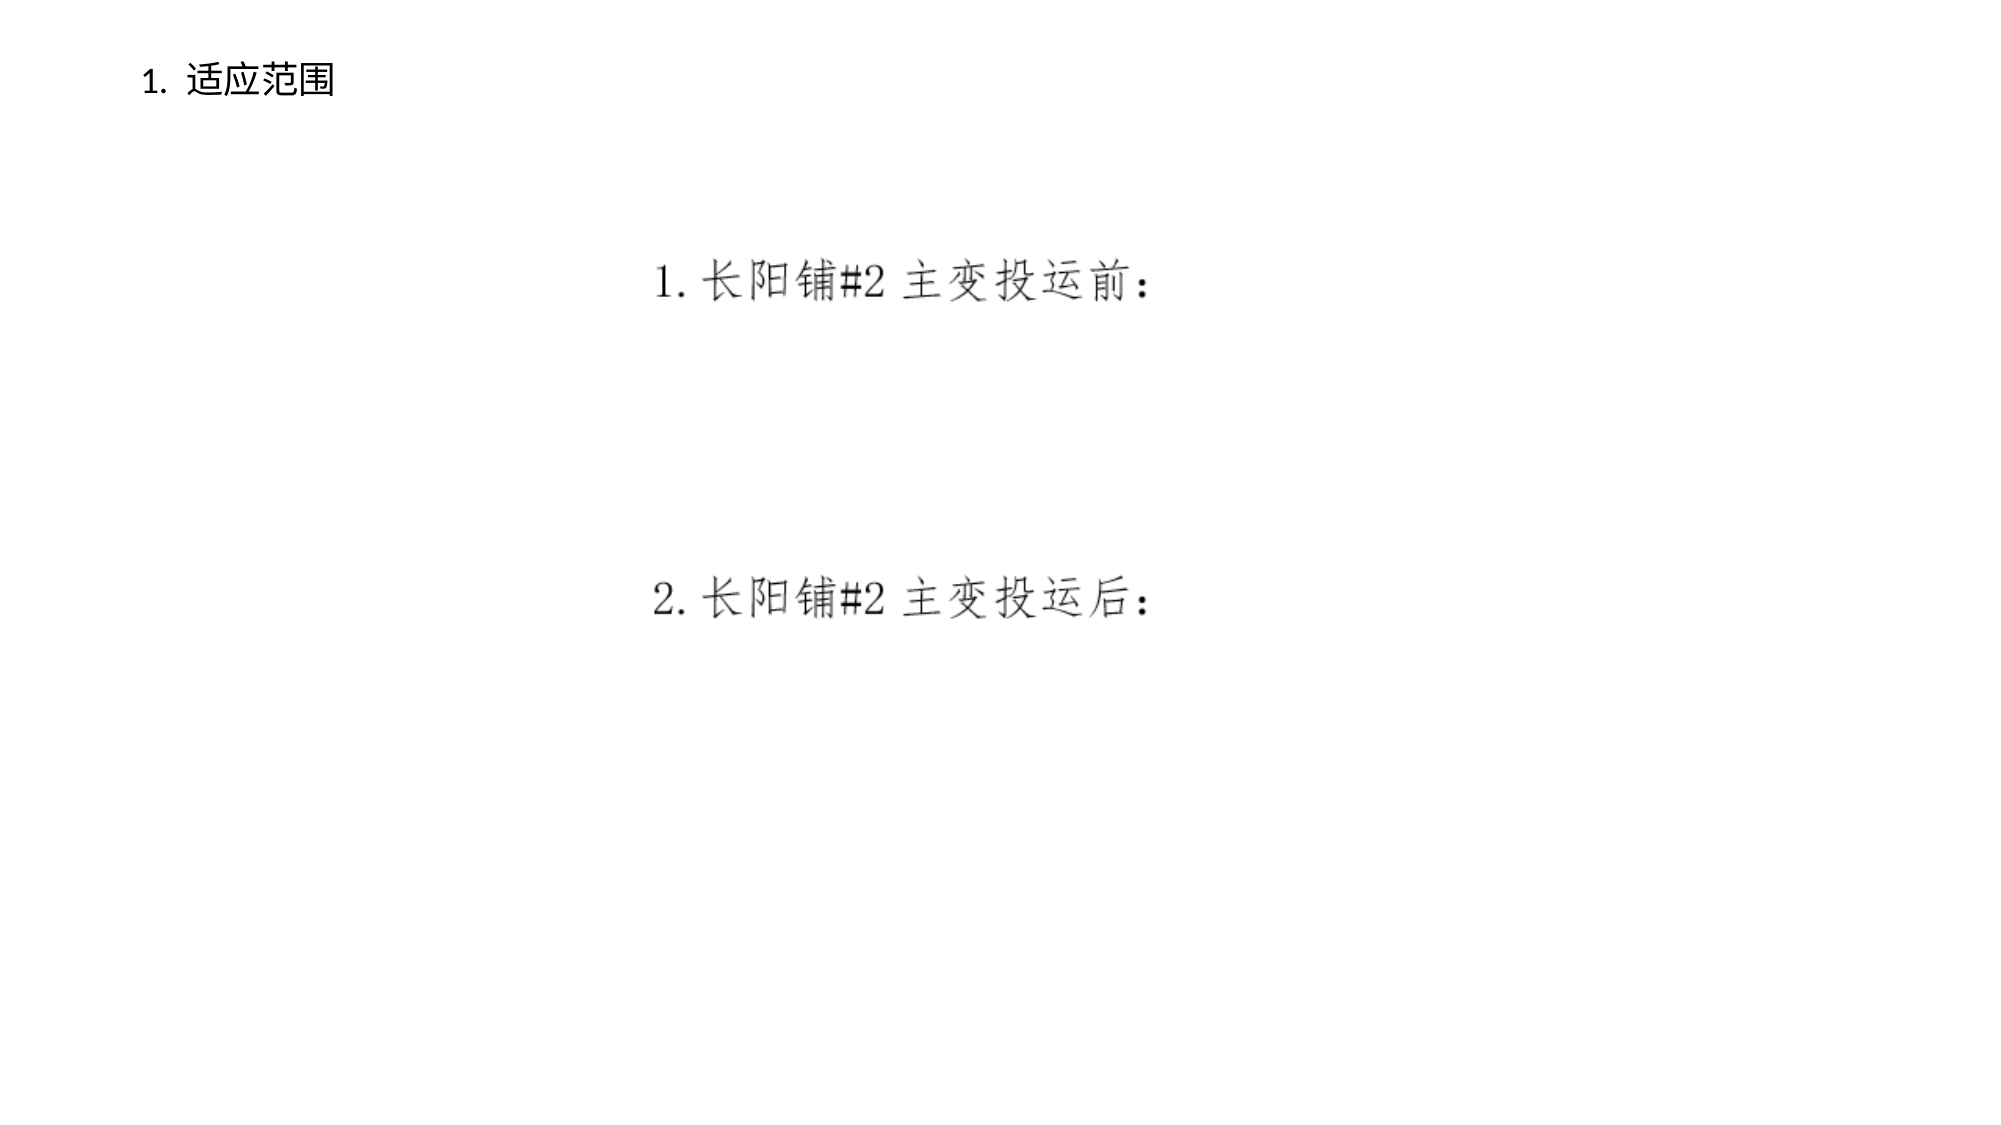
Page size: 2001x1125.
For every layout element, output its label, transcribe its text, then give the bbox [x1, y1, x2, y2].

text_box 1. 适应范围 [125, 48, 351, 109]
picture [614, 236, 1198, 658]
